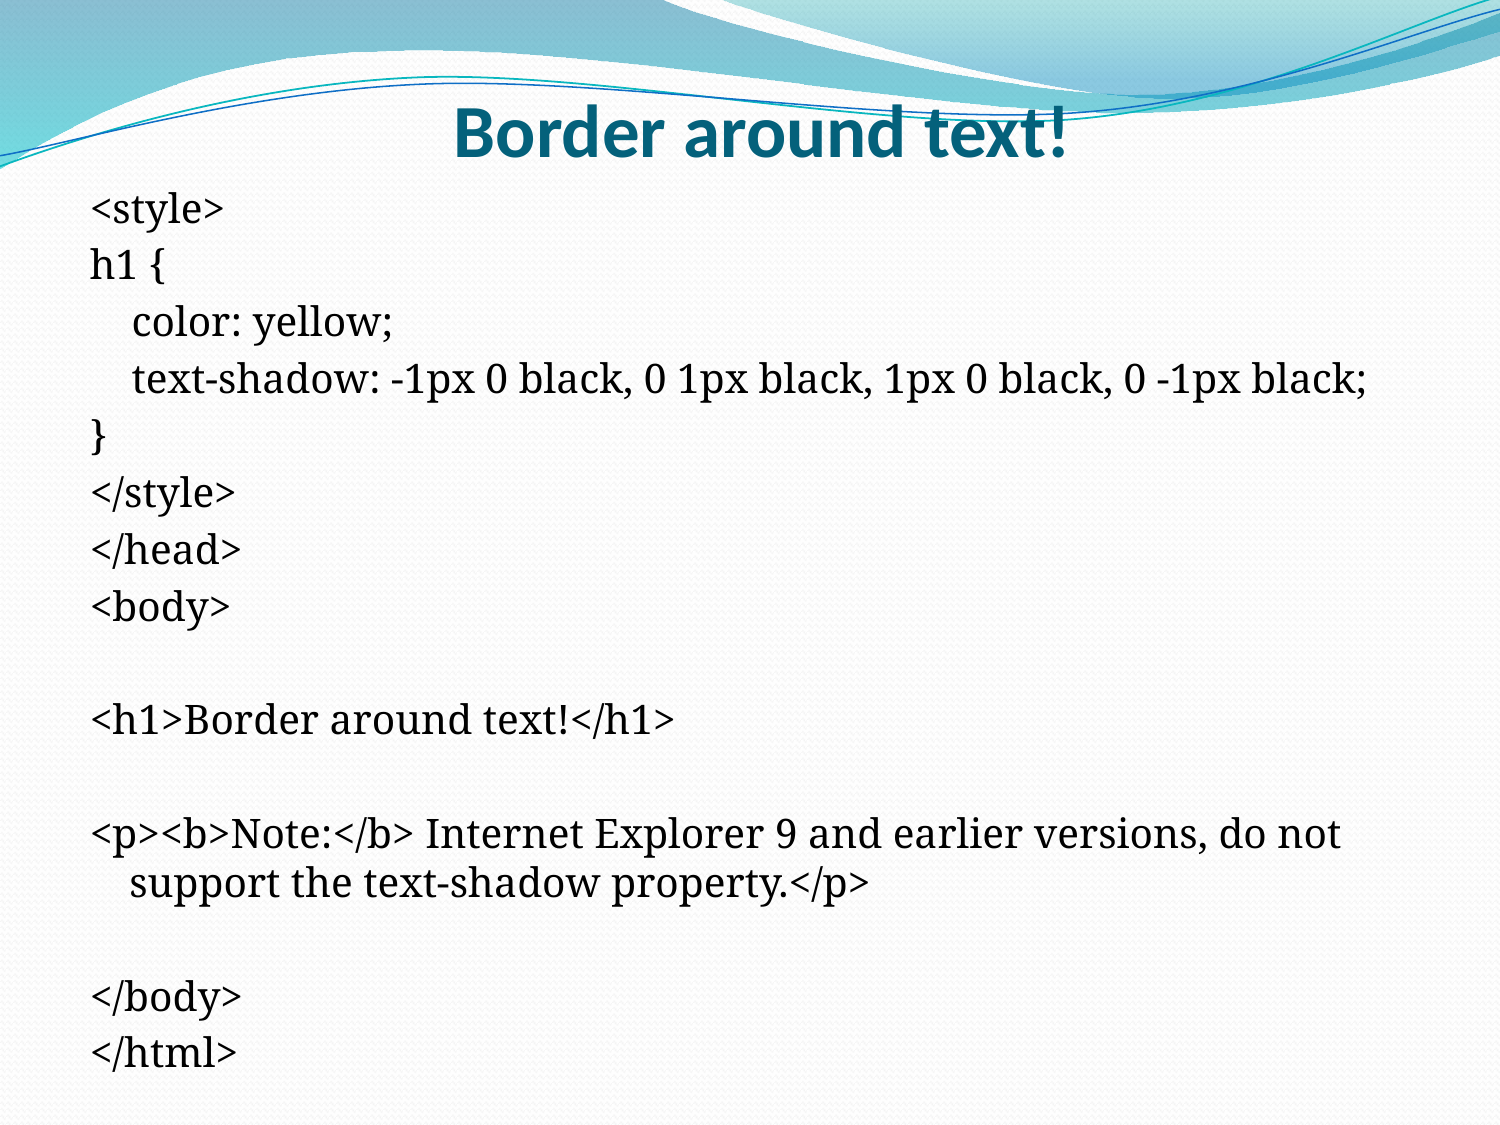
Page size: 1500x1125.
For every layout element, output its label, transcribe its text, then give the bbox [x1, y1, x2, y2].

list <style> h1 { color: yellow; text-shadow: -1px 0 black, 0 1px black, 1px 0 black, 0 -1px black; } </style> </head> <body> <h1>Border around text!</h1> <p><b>Note:</b> Internet Explorer 9 and earlier versions, do not support the text-shadow property.</p> </body> </html> [75, 174, 1425, 1088]
title Border around text! [87, 75, 1438, 263]
